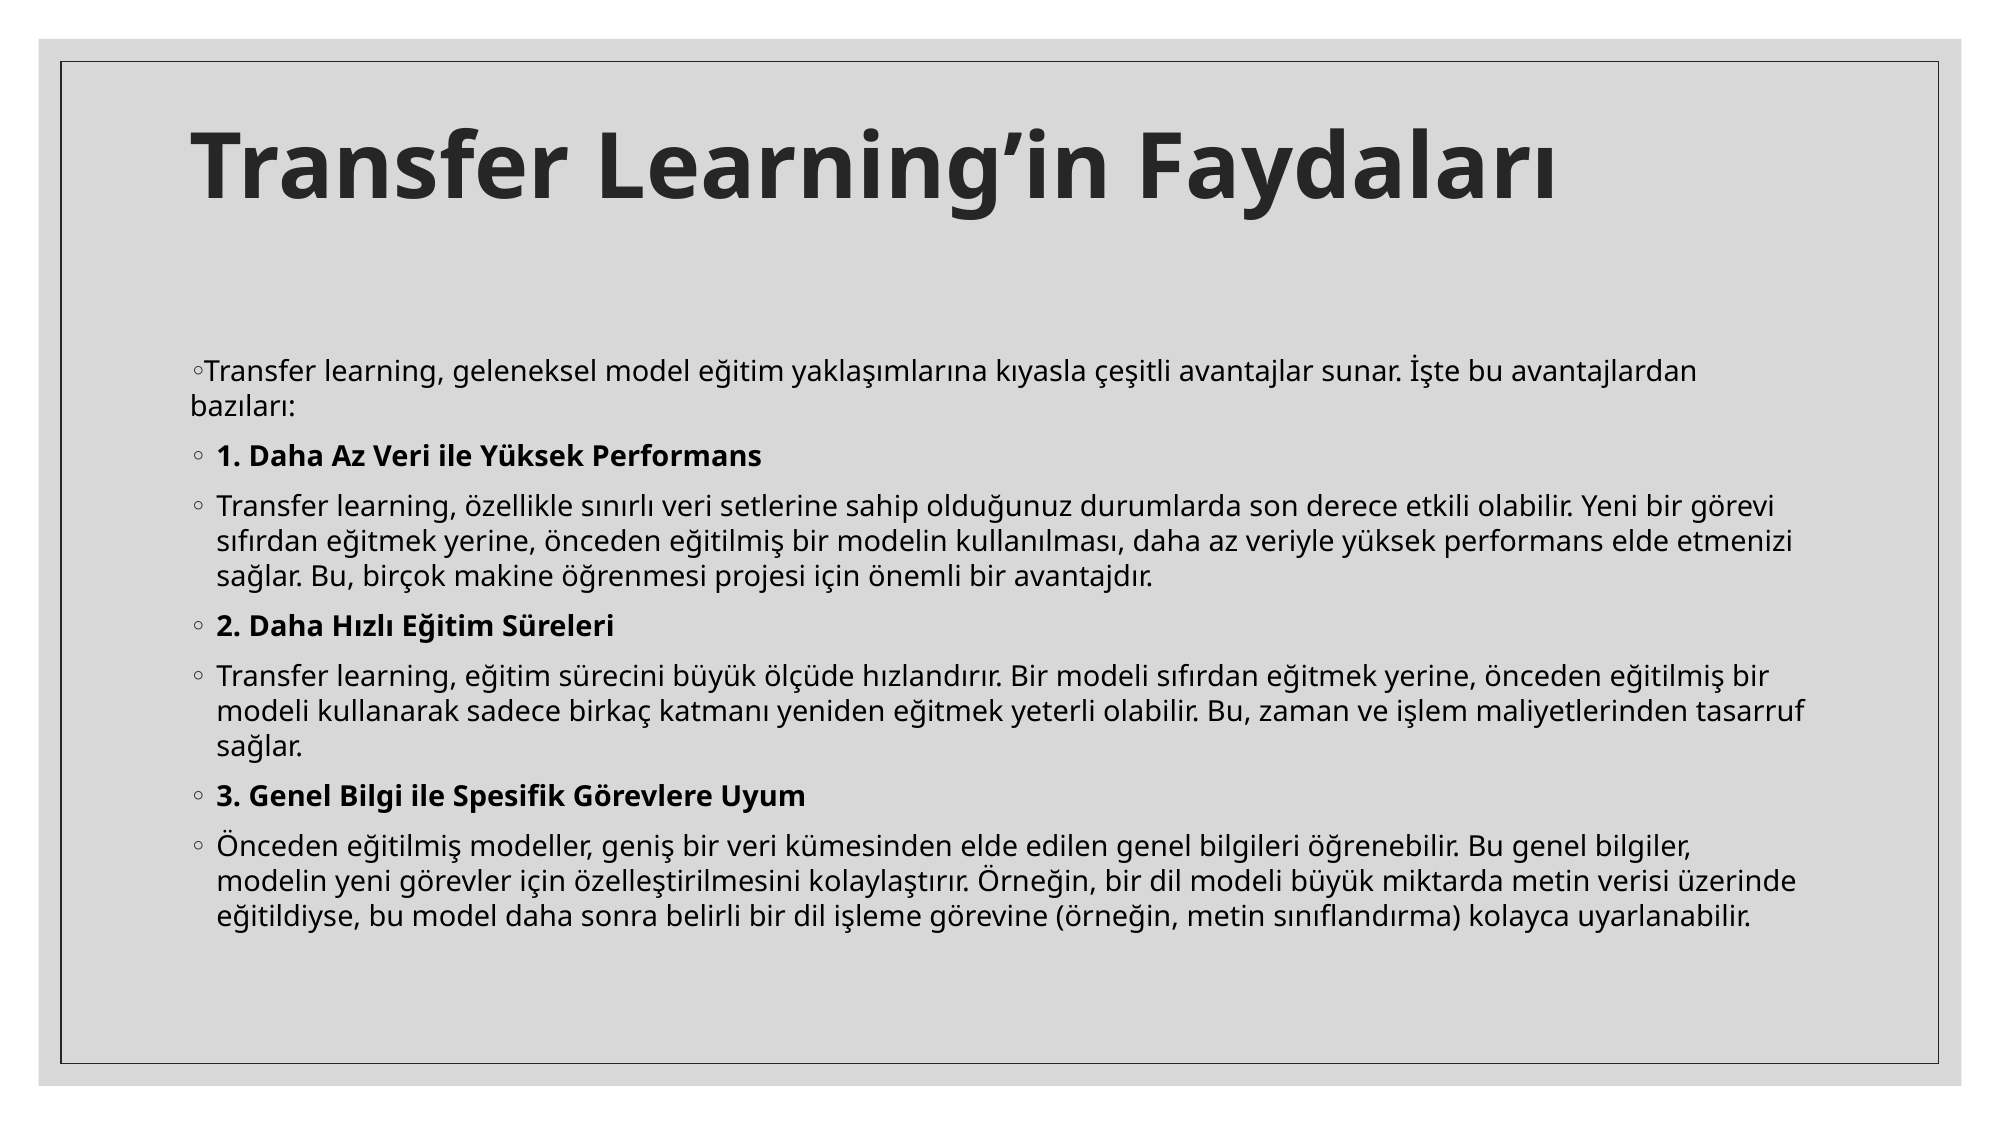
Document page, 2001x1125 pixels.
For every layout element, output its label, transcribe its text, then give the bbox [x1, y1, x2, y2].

title Transfer Learning’in Faydaları [174, 105, 1825, 331]
list Transfer learning, geleneksel model eğitim yaklaşımlarına kıyasla çeşitli avantajlar sunar. İşte bu avantajlardan bazıları: 1. Daha Az Veri ile Yüksek Performans Transfer learning, özellikle sınırlı veri setlerine sahip olduğunuz durumlarda son derece etkili olabilir. Yeni bir görevi sıfırdan eğitmek yerine, önceden eğitilmiş bir modelin kullanılması, daha az veriyle yüksek performans elde etmenizi sağlar. Bu, birçok makine öğrenmesi projesi için önemli bir avantajdır. 2. Daha Hızlı Eğitim Süreleri Transfer learning, eğitim sürecini büyük ölçüde hızlandırır. Bir modeli sıfırdan eğitmek yerine, önceden eğitilmiş bir modeli kullanarak sadece birkaç katmanı yeniden eğitmek yeterli olabilir. Bu, zaman ve işlem maliyetlerinden tasarruf sağlar. 3. Genel Bilgi ile Spesifik Görevlere Uyum Önceden eğitilmiş modeller, geniş bir veri kümesinden elde edilen genel bilgileri öğrenebilir. Bu genel bilgiler, modelin yeni görevler için özelleştirilmesini kolaylaştırır. Örneğin, bir dil modeli büyük miktarda metin verisi üzerinde eğitildiyse, bu model daha sonra belirli bir dil işleme görevine (örneğin, metin sınıflandırma) kolayca uyarlanabilir. [174, 345, 1825, 977]
